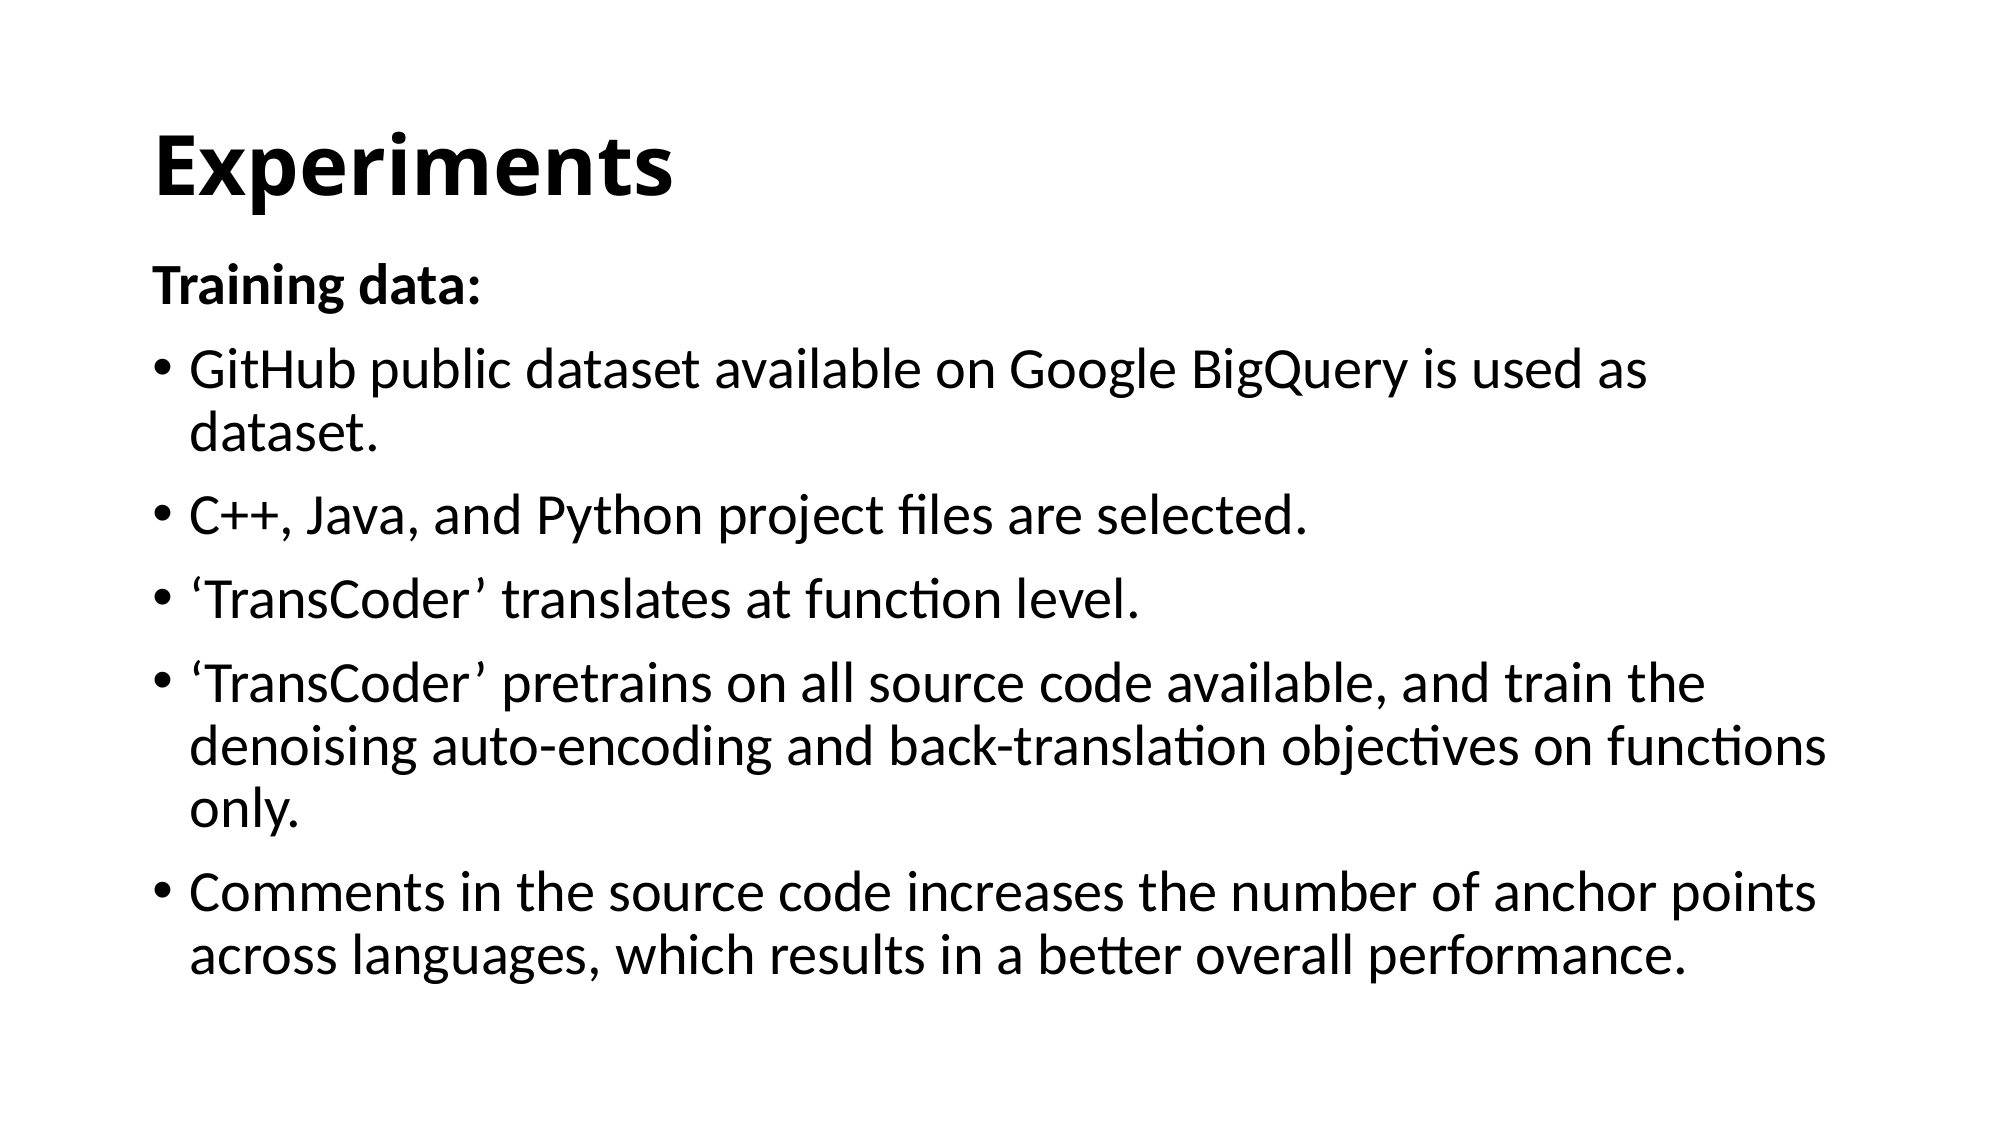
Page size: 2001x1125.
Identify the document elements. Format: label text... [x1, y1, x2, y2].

list Training data: GitHub public dataset available on Google BigQuery is used as dataset. C++, Java, and Python project files are selected. ‘TransCoder’ translates at function level. ‘TransCoder’ pretrains on all source code available, and train the denoising auto-encoding and back-translation objectives on functions only. Comments in the source code increases the number of anchor points across languages, which results in a better overall performance. [137, 246, 1863, 1014]
title Experiments [137, 59, 1863, 246]
